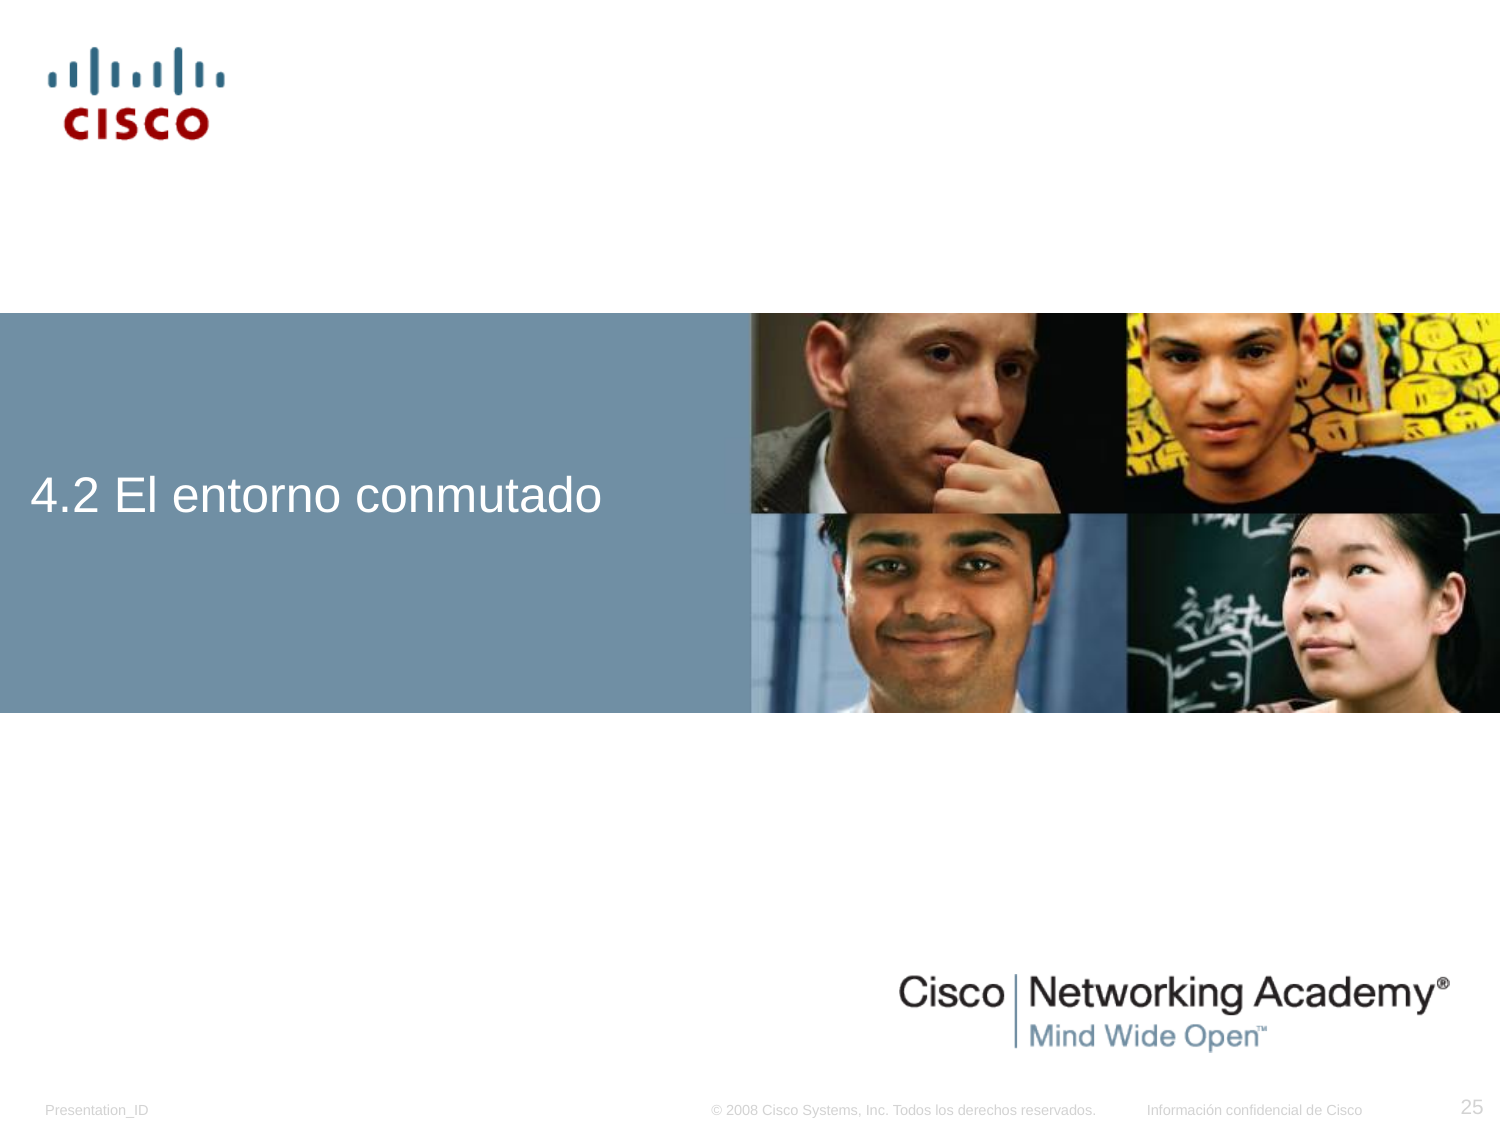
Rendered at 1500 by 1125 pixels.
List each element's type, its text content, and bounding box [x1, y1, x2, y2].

title 4.2 El entorno conmutado [16, 371, 758, 622]
picture [40, 19, 233, 168]
picture [899, 974, 1450, 1053]
picture [0, 313, 1500, 713]
